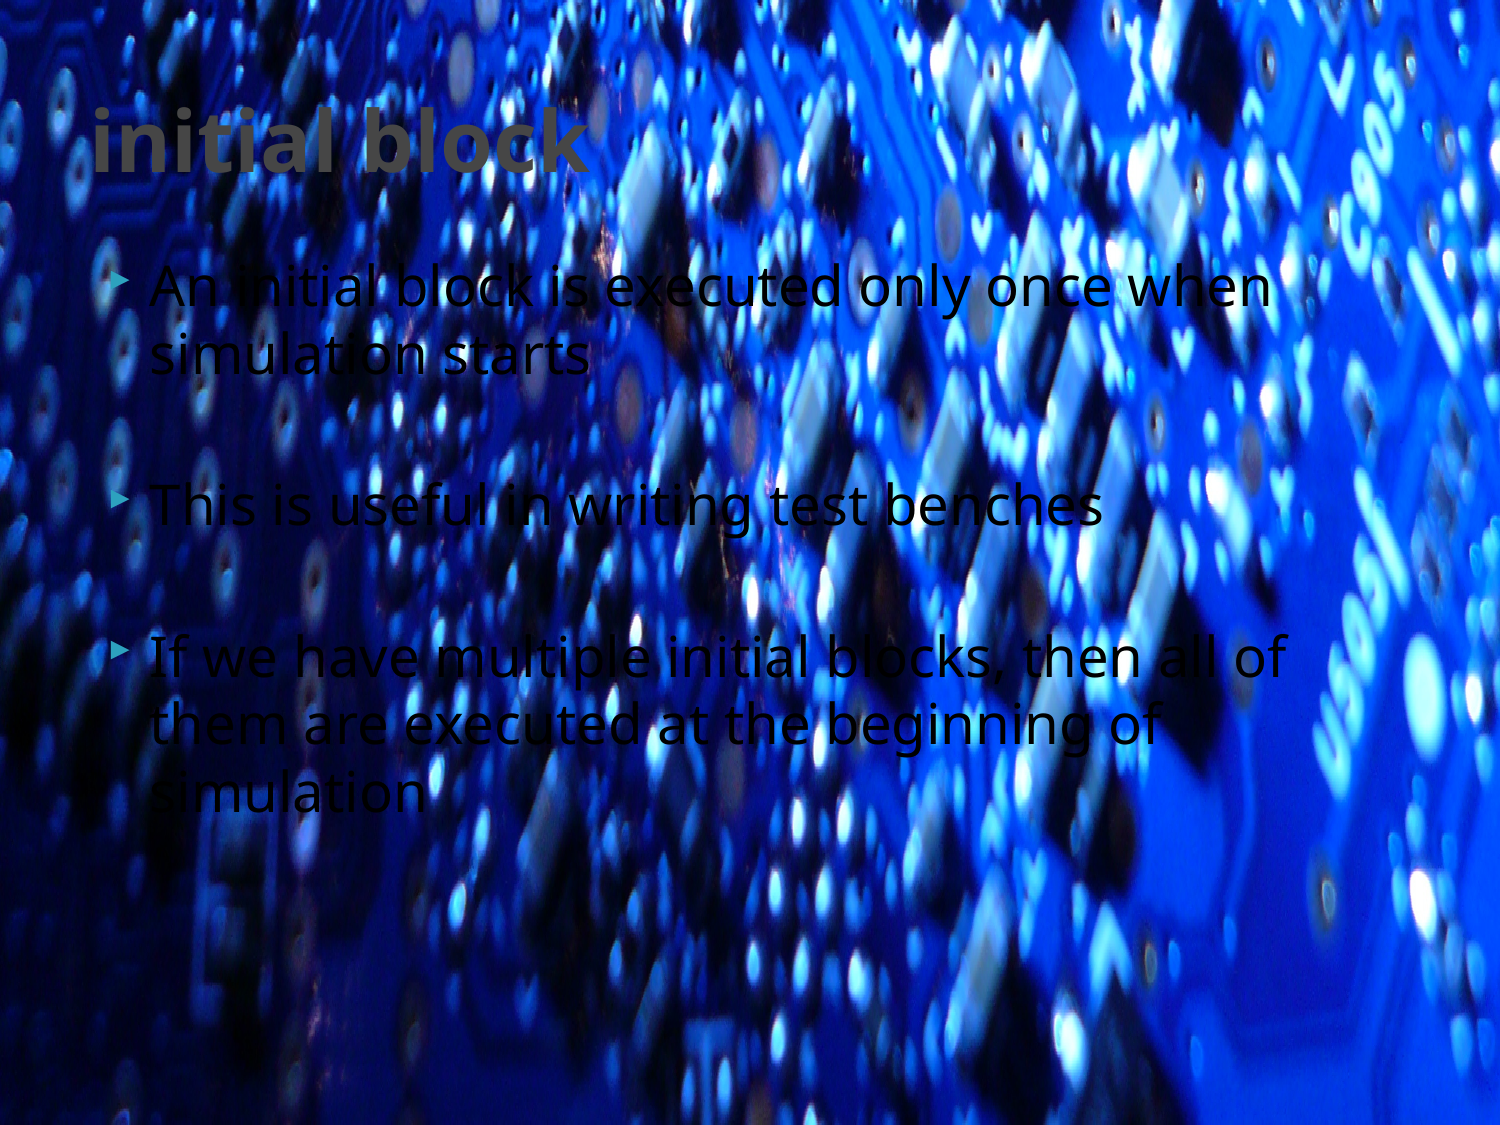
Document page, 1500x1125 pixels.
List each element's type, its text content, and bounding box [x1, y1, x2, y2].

list An initial block is executed only once when simulation starts This is useful in writing test benches If we have multiple initial blocks, then all of them are executed at the beginning of simulation [75, 243, 1425, 900]
title initial block [75, 45, 1425, 233]
picture [0, 0, 1500, 1125]
